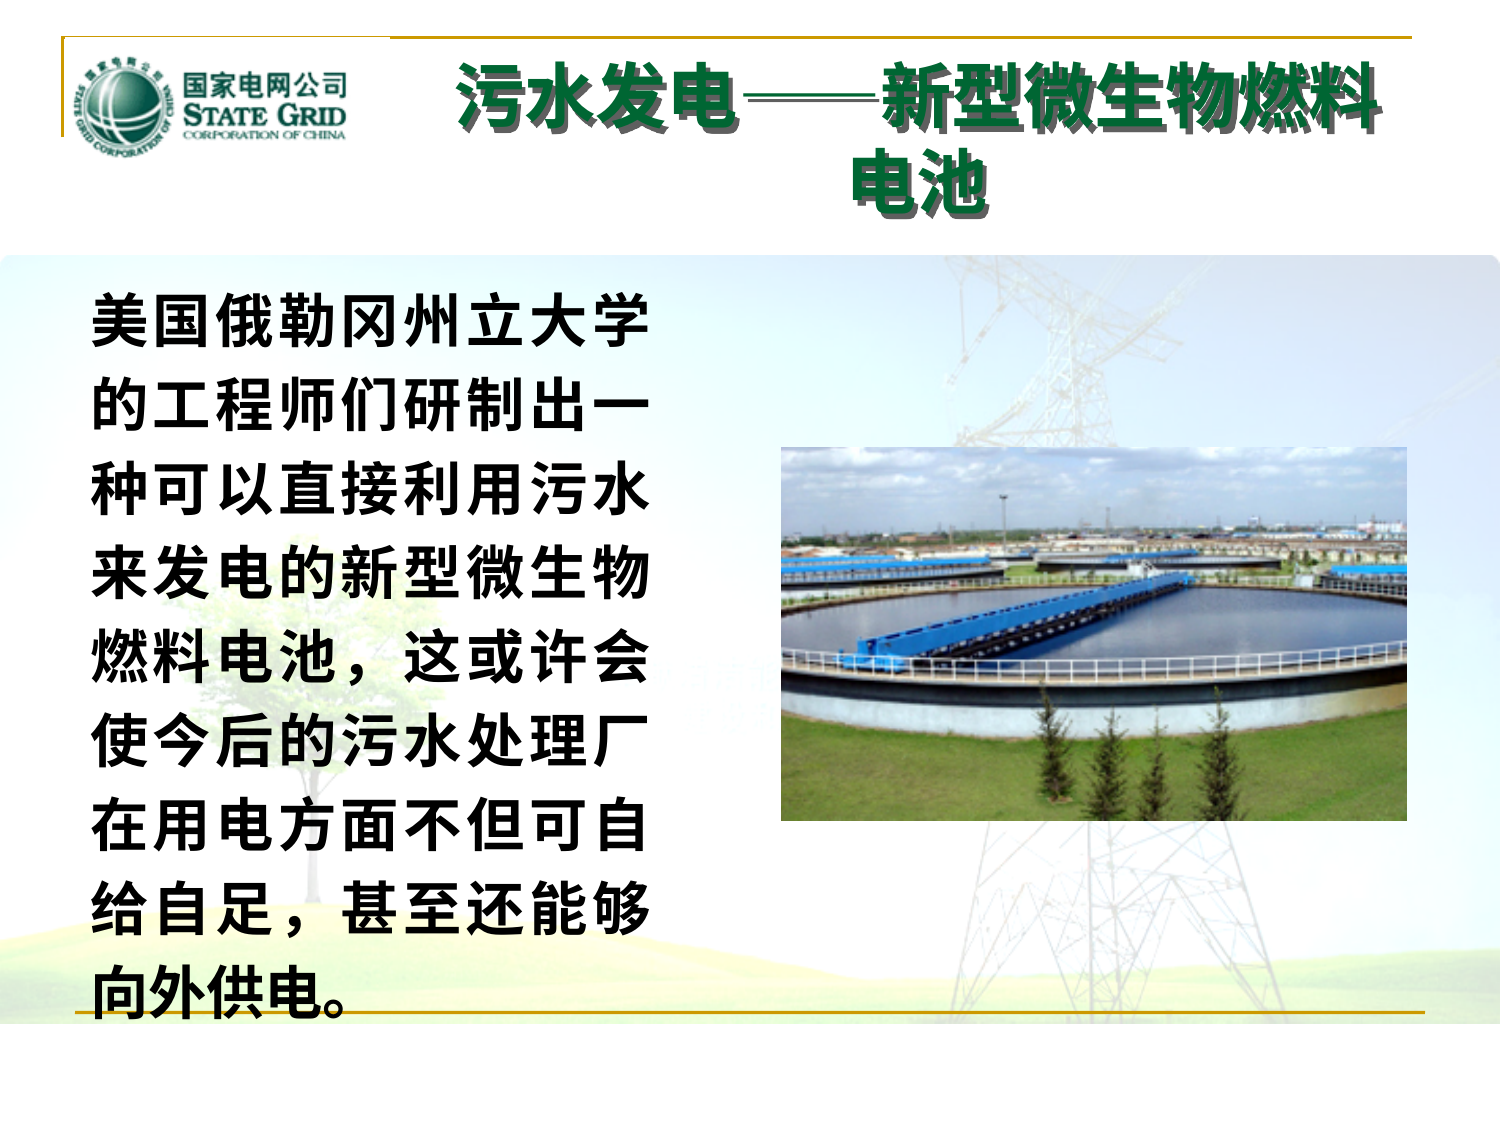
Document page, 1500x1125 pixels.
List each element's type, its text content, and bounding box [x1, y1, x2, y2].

list 美国俄勒冈州立大学的工程师们研制出一种可以直接利用污水来发电的新型微生物燃料电池，这或许会使今后的污水处理厂在用电方面不但可自给自足，甚至还能够向外供电。 [75, 262, 666, 972]
title 污水发电——新型微生物燃料电池 [407, 43, 1425, 231]
picture [65, 37, 390, 178]
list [780, 447, 1407, 821]
